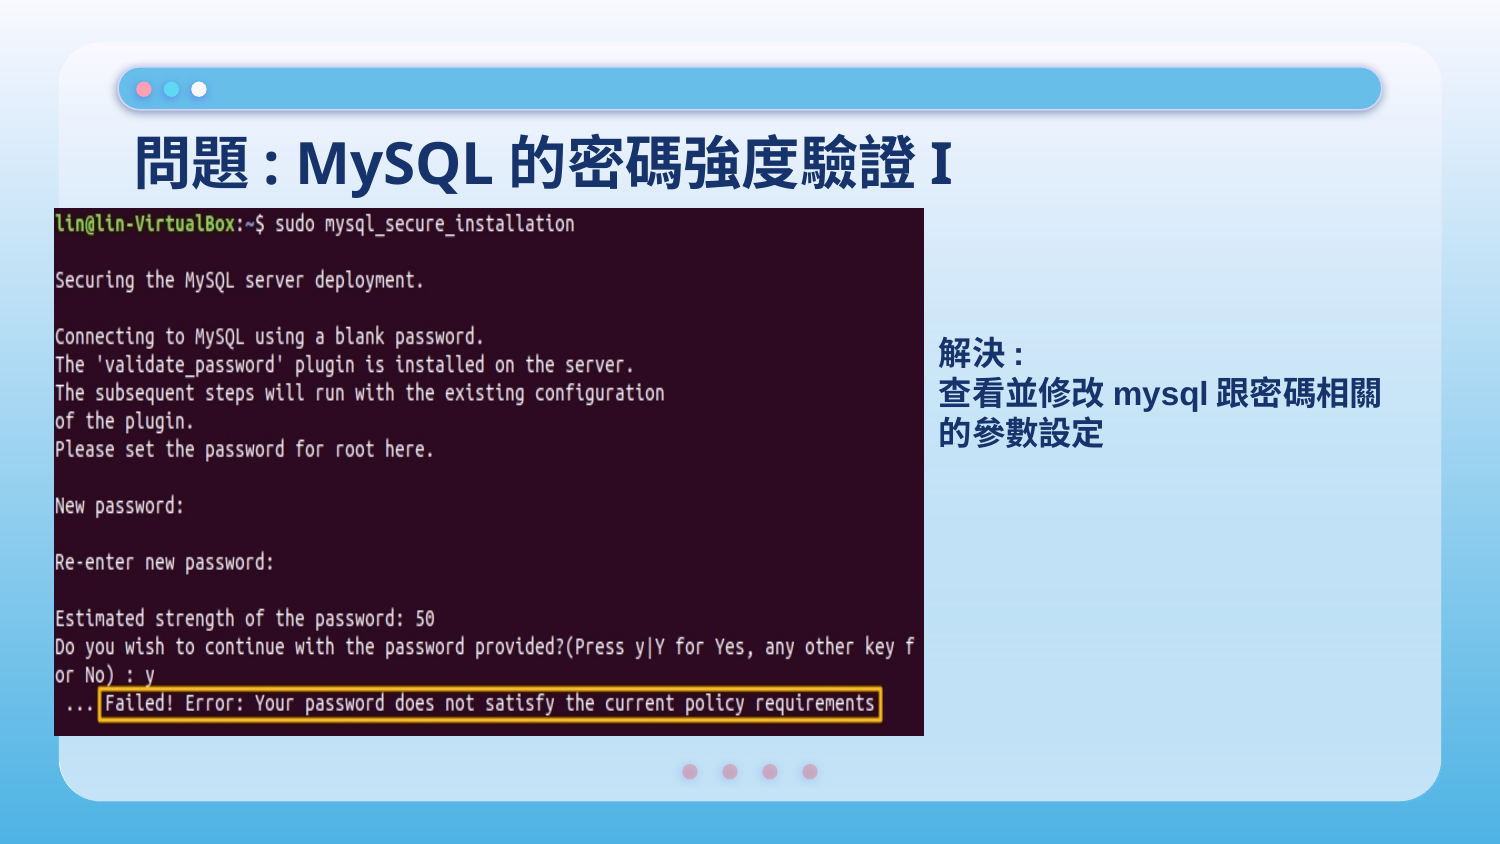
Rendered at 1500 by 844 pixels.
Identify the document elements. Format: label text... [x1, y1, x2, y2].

picture [53, 208, 924, 736]
title 問題: MySQL的密碼強度驗證I [118, 113, 1382, 208]
text_box 解決: 查看並修改mysql跟密碼相關 的參數設定 [928, 317, 1495, 467]
